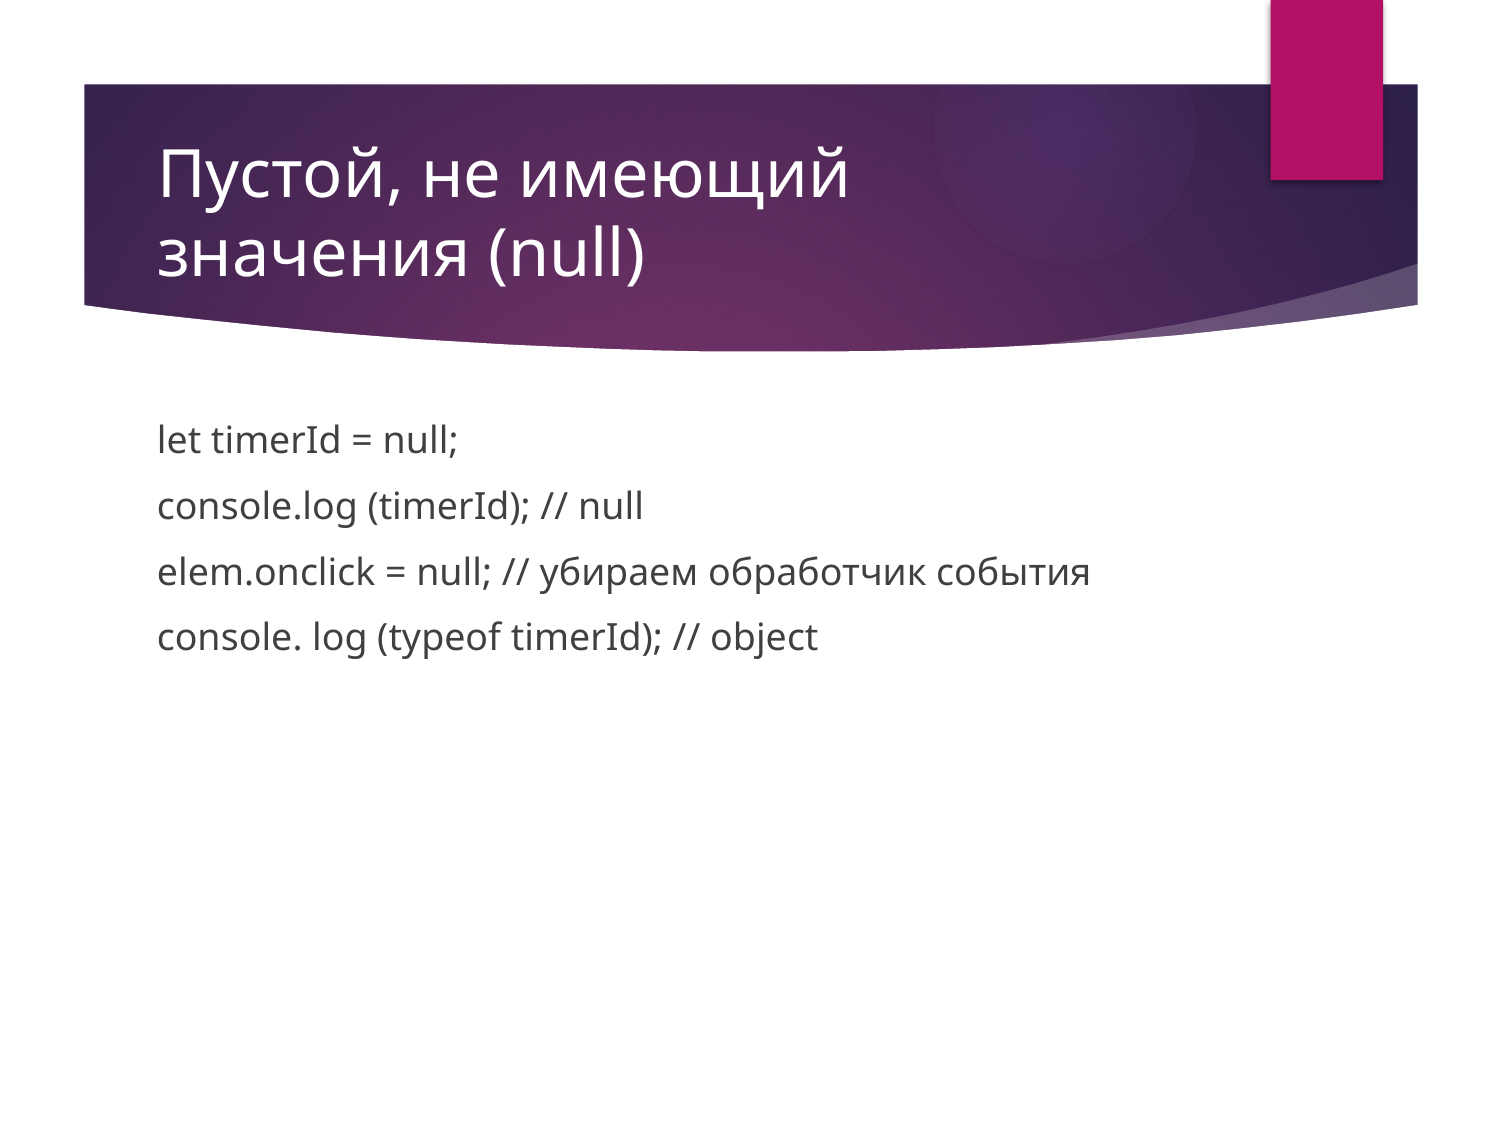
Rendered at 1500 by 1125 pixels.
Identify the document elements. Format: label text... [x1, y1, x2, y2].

title Пустой, не имеющий значения (null) [142, 152, 1183, 269]
list let timerId = null; console.log (timerId); // null elem.onclick = null; // убираем обработчик события console. log (typeof timerId); // object [141, 408, 1183, 988]
